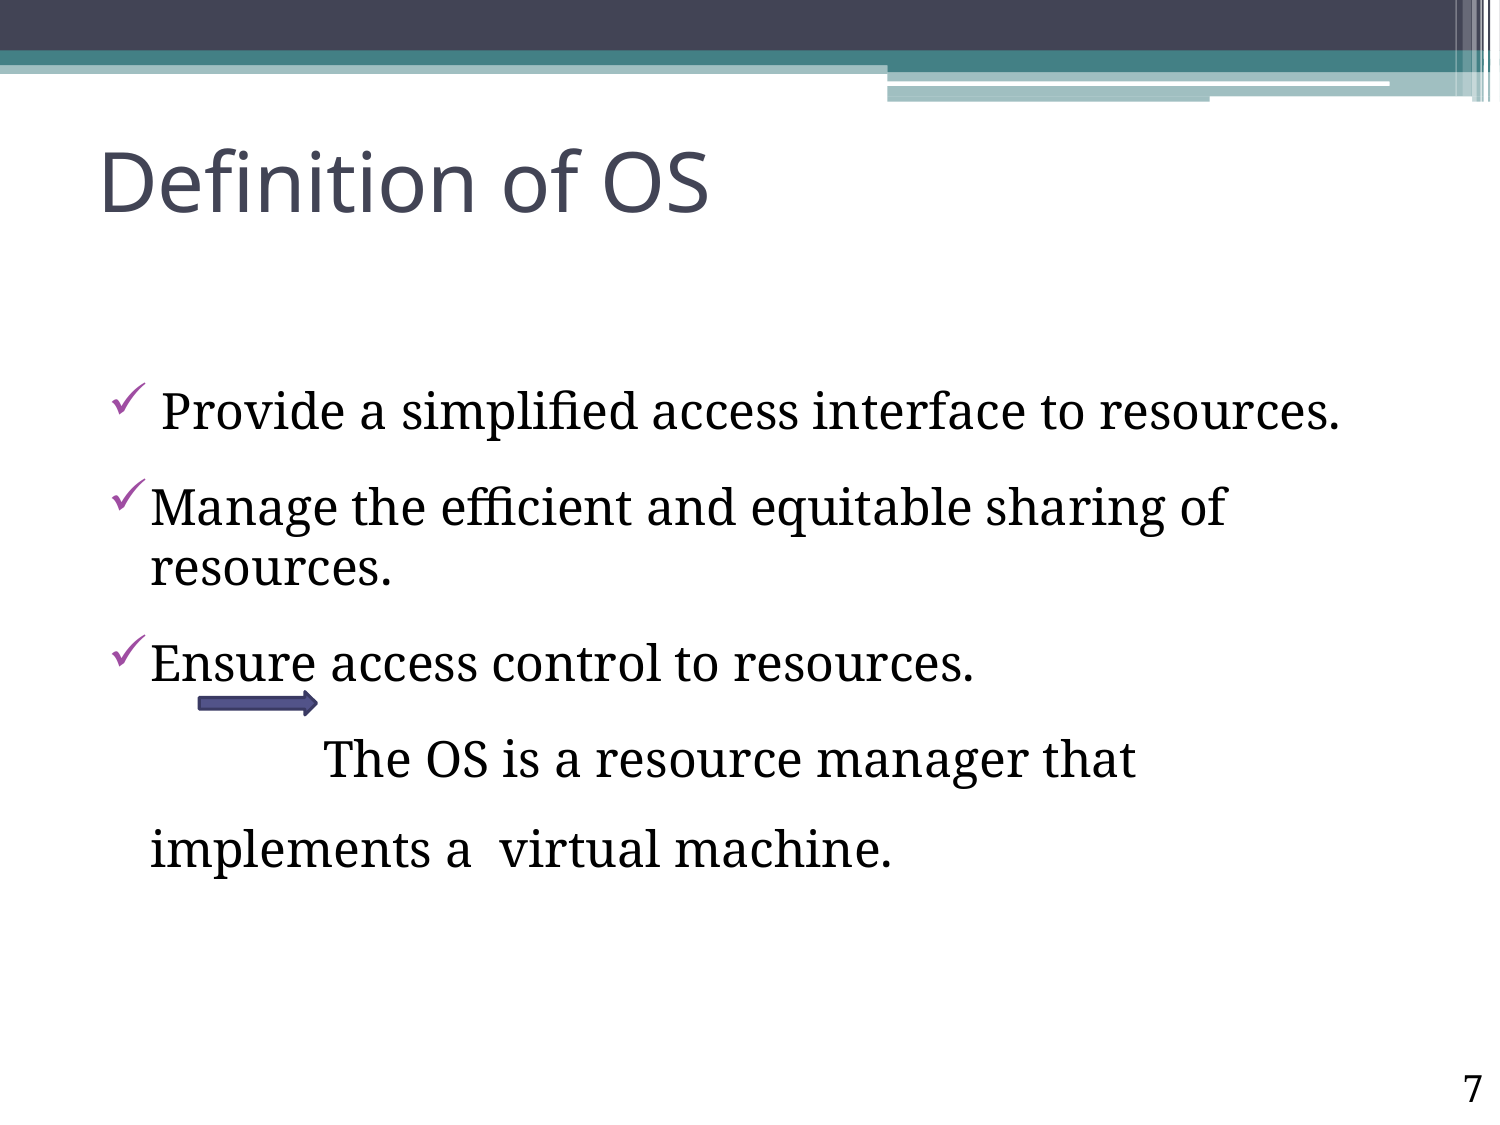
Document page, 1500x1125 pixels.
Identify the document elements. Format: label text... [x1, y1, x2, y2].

title Definition of OS [94, 126, 800, 317]
text_box Provide a simplified access interface to resources. Manage the efficient and equitable sharing of resources. Ensure access control to resources. The OS is a resource manager that implements a virtual machine. [105, 377, 1394, 878]
text_box 7 [1456, 1072, 1492, 1117]
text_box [197, 689, 319, 717]
